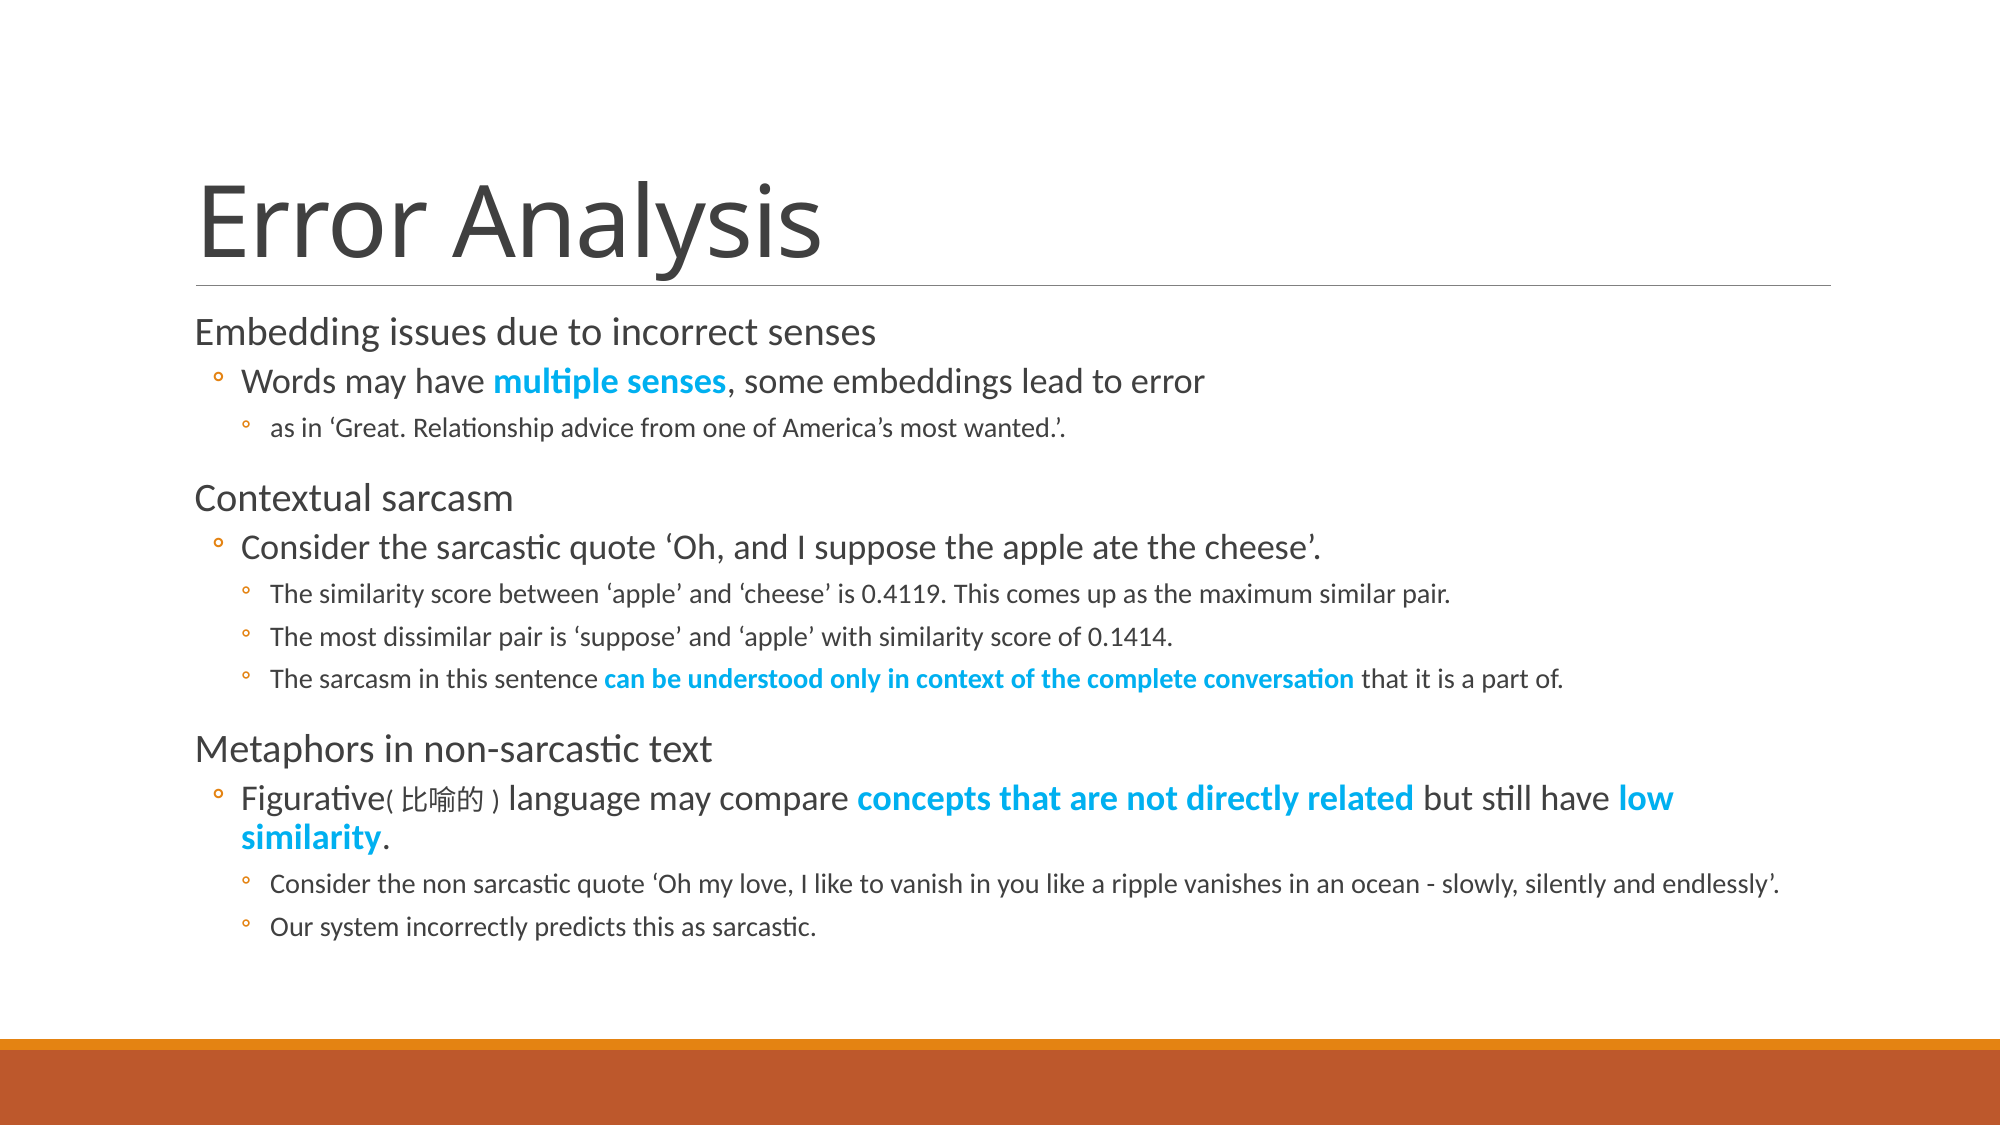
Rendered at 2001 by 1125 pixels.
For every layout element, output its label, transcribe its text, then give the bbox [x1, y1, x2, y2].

list Embedding issues due to incorrect senses Words may have multiple senses, some embeddings lead to error as in ‘Great. Relationship advice from one of America’s most wanted.’. Contextual sarcasm Consider the sarcastic quote ‘Oh, and I suppose the apple ate the cheese’. The similarity score between ‘apple’ and ‘cheese’ is 0.4119. This comes up as the maximum similar pair. The most dissimilar pair is ‘suppose’ and ‘apple’ with similarity score of 0.1414. The sarcasm in this sentence can be understood only in context of the complete conversation that it is a part of. Metaphors in non-sarcastic text Figurative(比喻的) language may compare concepts that are not directly related but still have low similarity. Consider the non sarcastic quote ‘Oh my love, I like to vanish in you like a ripple vanishes in an ocean - slowly, silently and endlessly’. Our system incorrectly predicts this as sarcastic. [180, 302, 1830, 963]
title Error Analysis [180, 47, 1830, 285]
